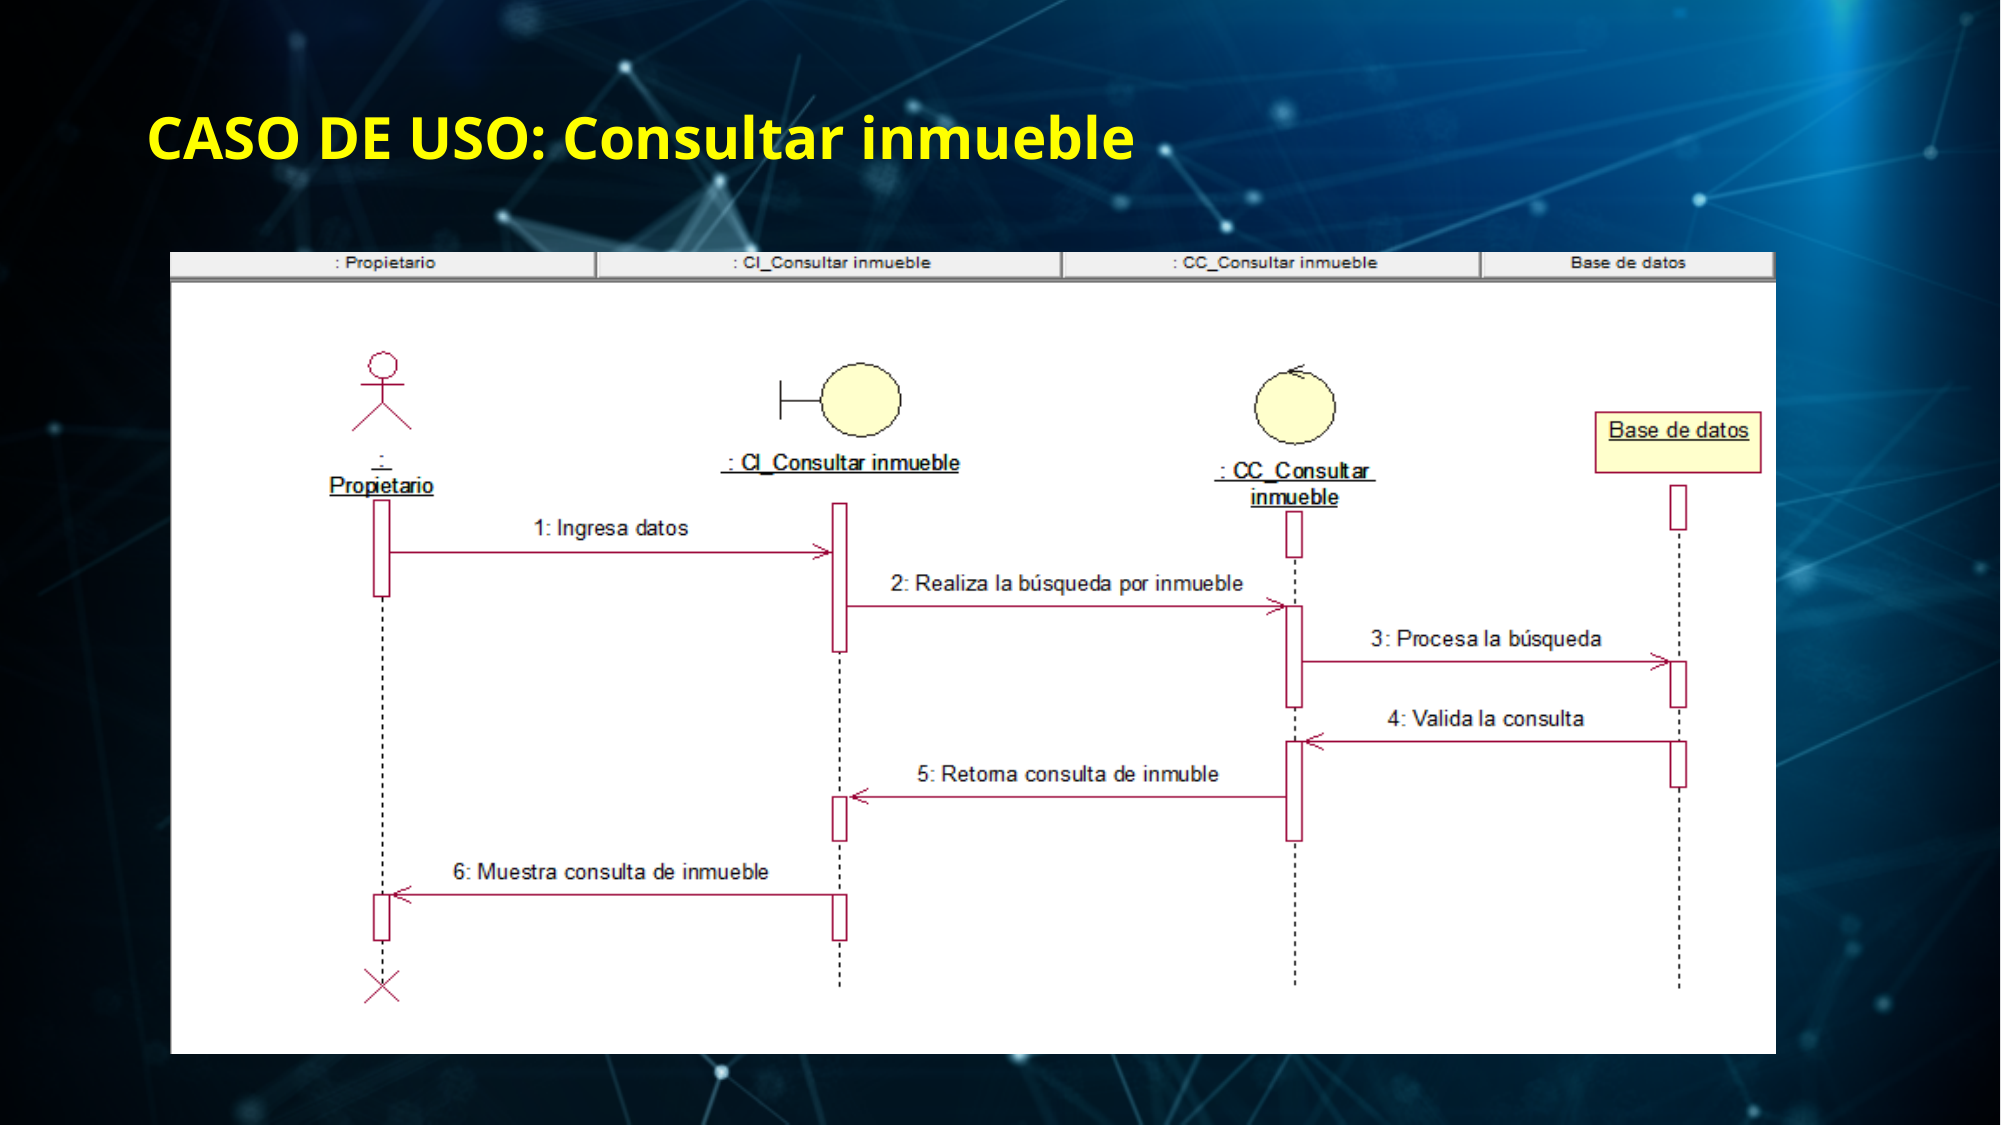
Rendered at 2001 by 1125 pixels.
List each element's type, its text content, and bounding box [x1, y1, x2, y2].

picture [170, 252, 1776, 1054]
text_box CASO DE USO: Consultar inmueble [59, 93, 1223, 179]
